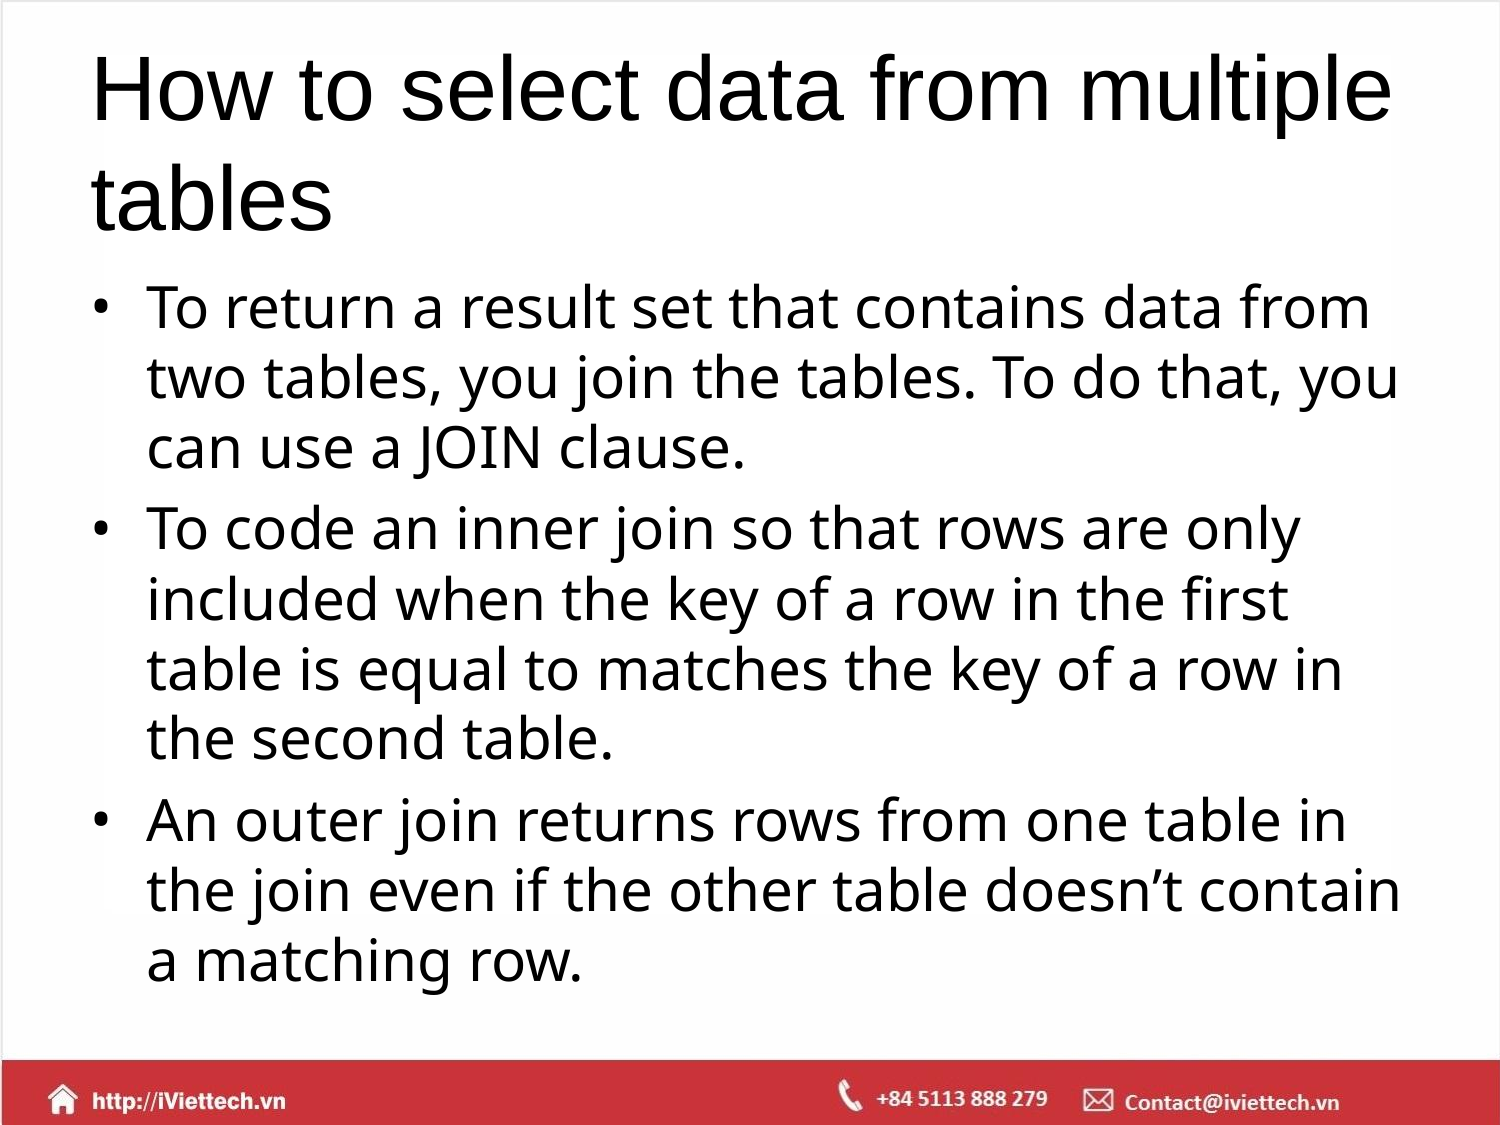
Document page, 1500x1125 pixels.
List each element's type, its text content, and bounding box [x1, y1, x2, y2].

list To return a result set that contains data from two tables, you join the tables. To do that, you can use a JOIN clause. To code an inner join so that rows are only included when the key of a row in the first table is equal to matches the key of a row in the second table. An outer join returns rows from one table in the join even if the other table doesn’t contain a matching row. [75, 262, 1425, 1005]
title How to select data from multiple tables [75, 45, 1425, 233]
picture [0, 0, 1500, 1125]
